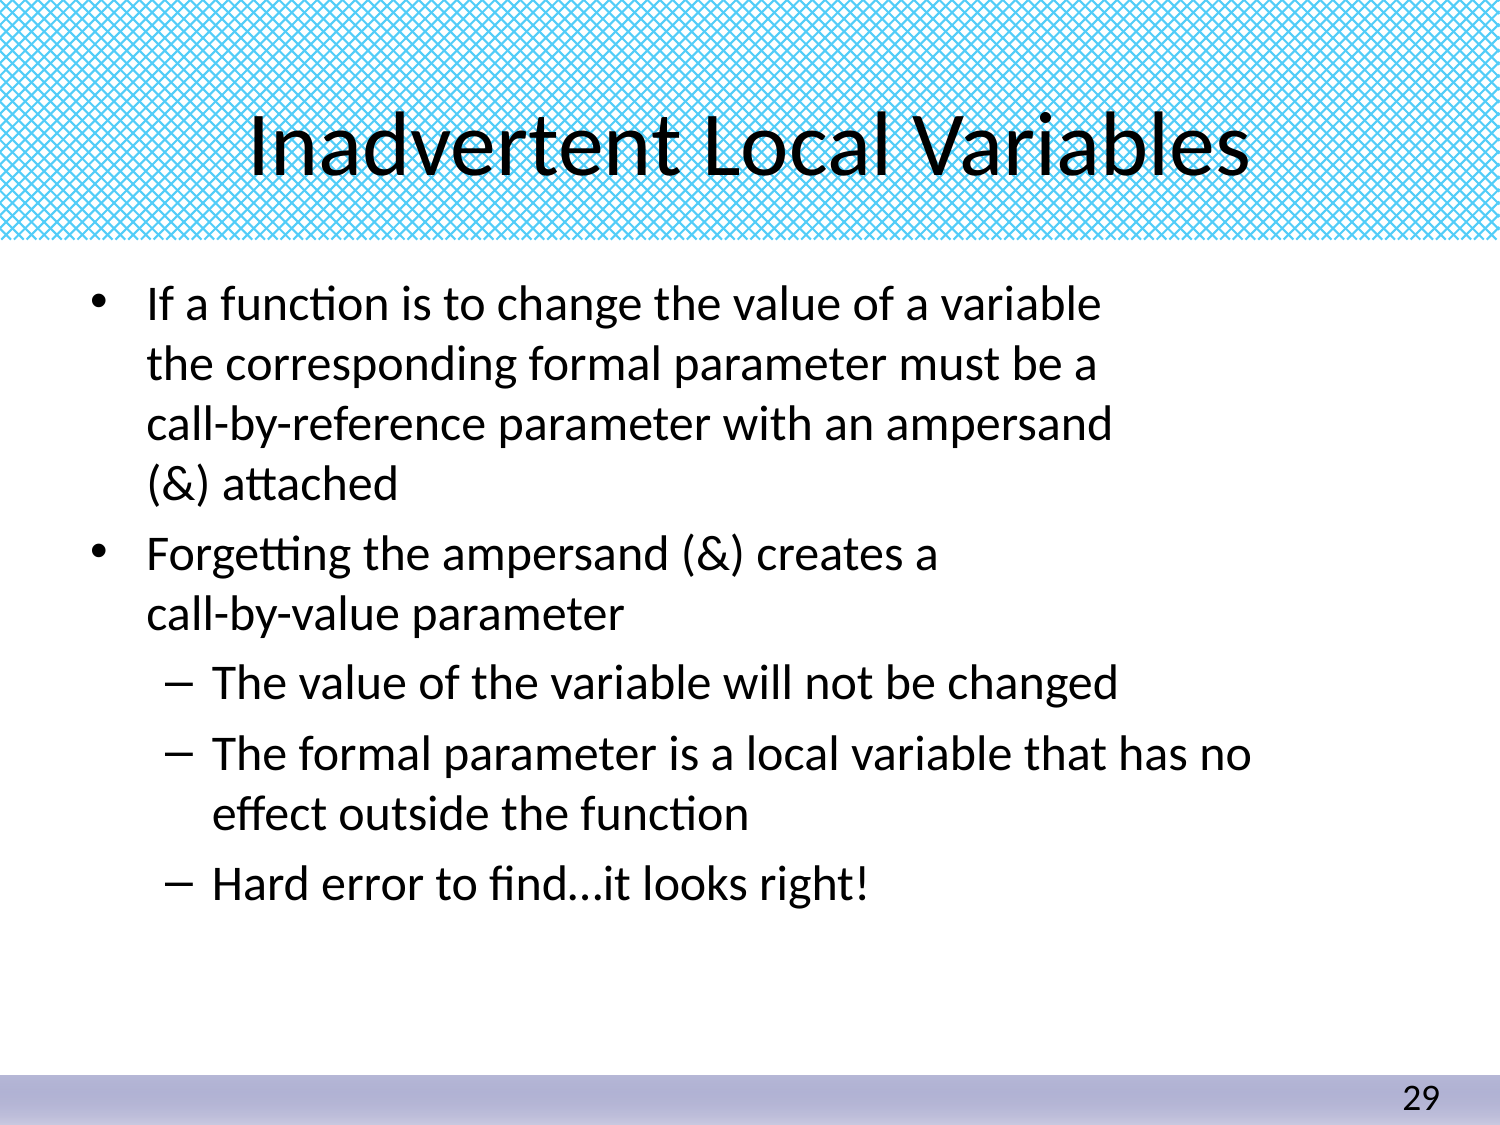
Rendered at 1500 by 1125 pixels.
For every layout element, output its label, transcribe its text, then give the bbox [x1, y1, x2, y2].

title Inadvertent Local Variables [75, 45, 1425, 233]
list If a function is to change the value of a variable the corresponding formal parameter must be a call-by-reference parameter with an ampersand (&) attached Forgetting the ampersand (&) creates a call-by-value parameter The value of the variable will not be changed The formal parameter is a local variable that has no effect outside the function Hard error to find…it looks right! [75, 262, 1388, 1005]
